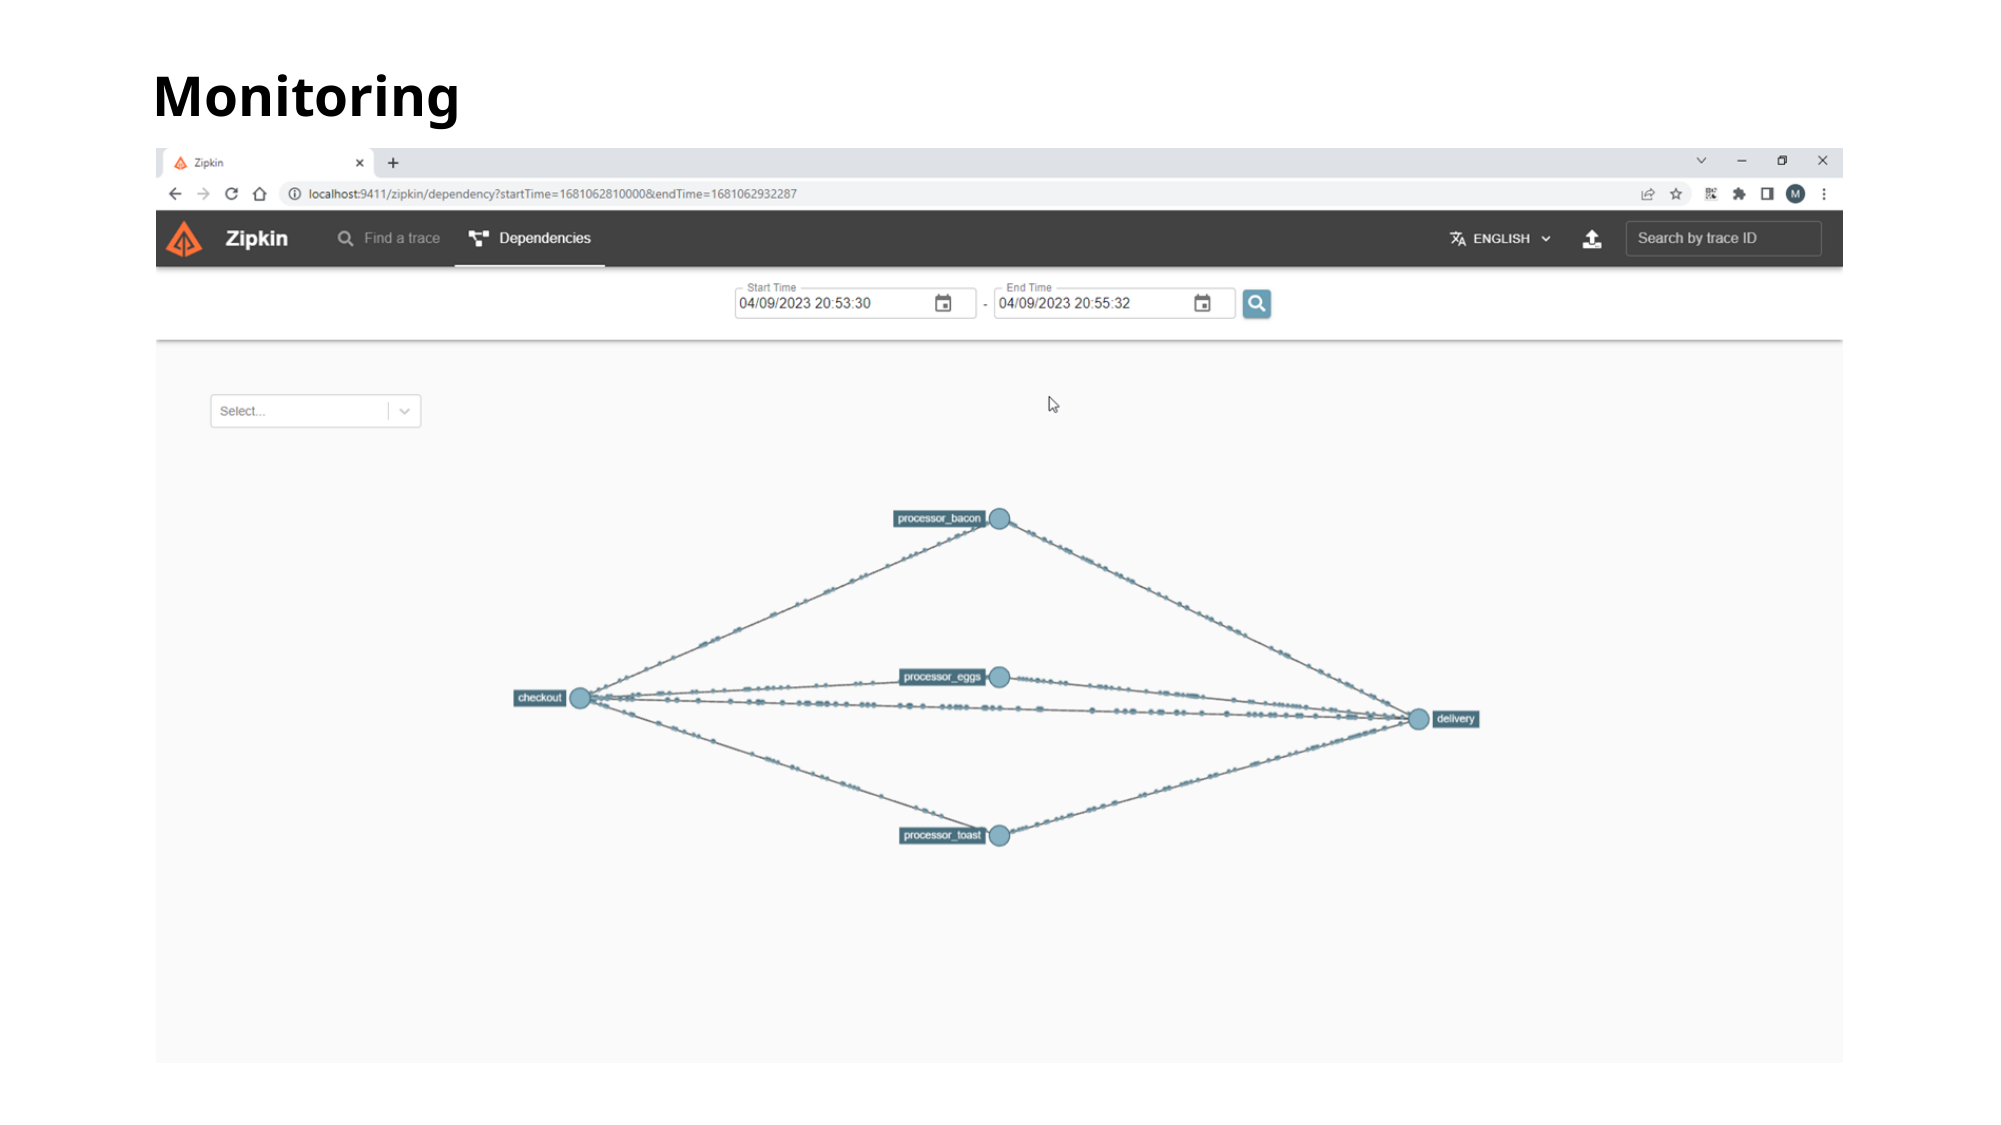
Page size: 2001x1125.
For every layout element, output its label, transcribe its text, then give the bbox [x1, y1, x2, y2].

text_box Monitoring [137, 59, 1863, 136]
picture [156, 148, 1843, 1063]
